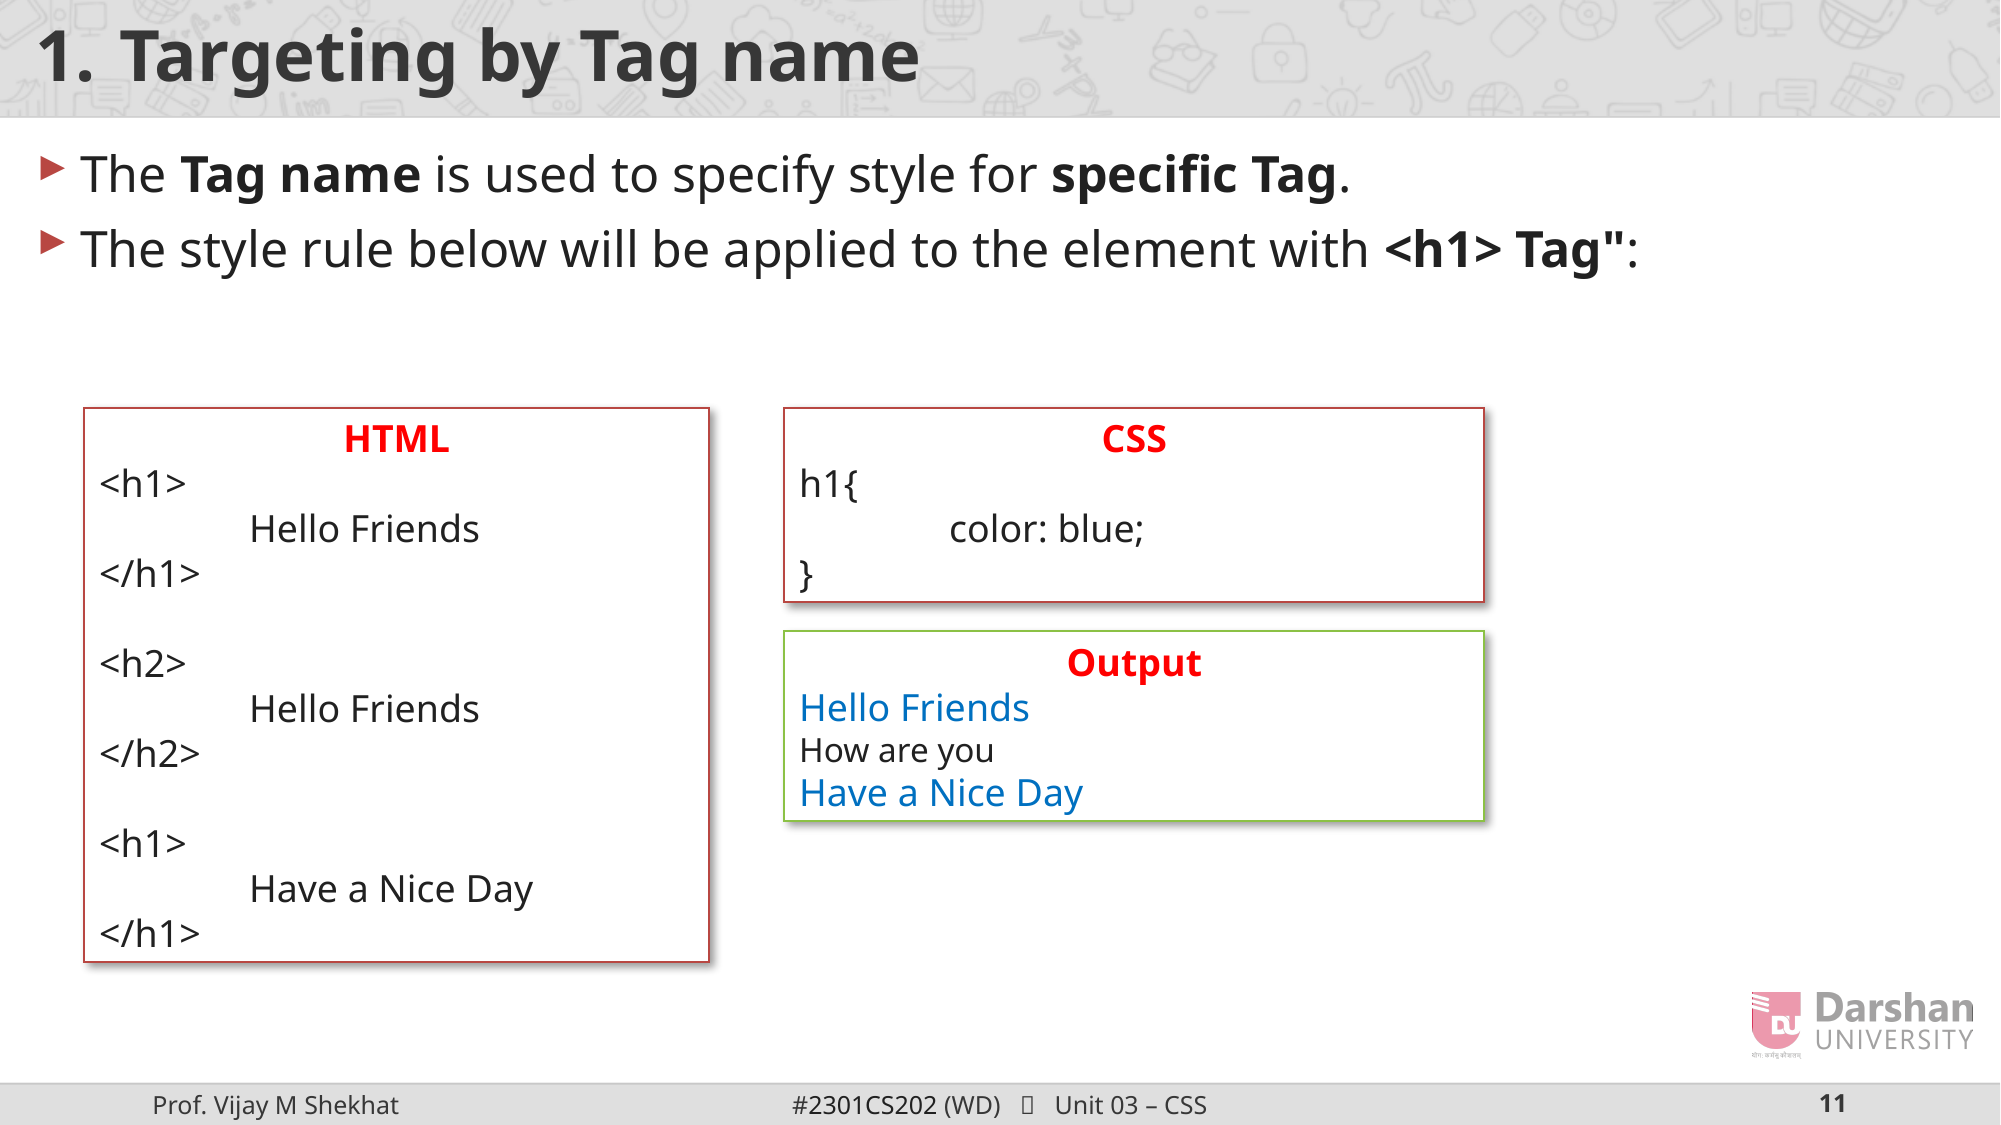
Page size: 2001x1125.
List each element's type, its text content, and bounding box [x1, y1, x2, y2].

list The Tag name is used to specify style for specific Tag. The style rule below will be applied to the element with <h1> Tag": [21, 141, 1979, 1059]
text_box HTML <h1> Hello Friends </h1> <h2> Hello Friends </h2> <h1> Have a Nice Day </h1> [83, 407, 710, 963]
text_box CSS h1{ color: blue; } [783, 407, 1485, 603]
title Targeting by Tag name [0, 0, 2000, 117]
text_box Output Hello Friends How are you Have a Nice Day [783, 630, 1485, 822]
